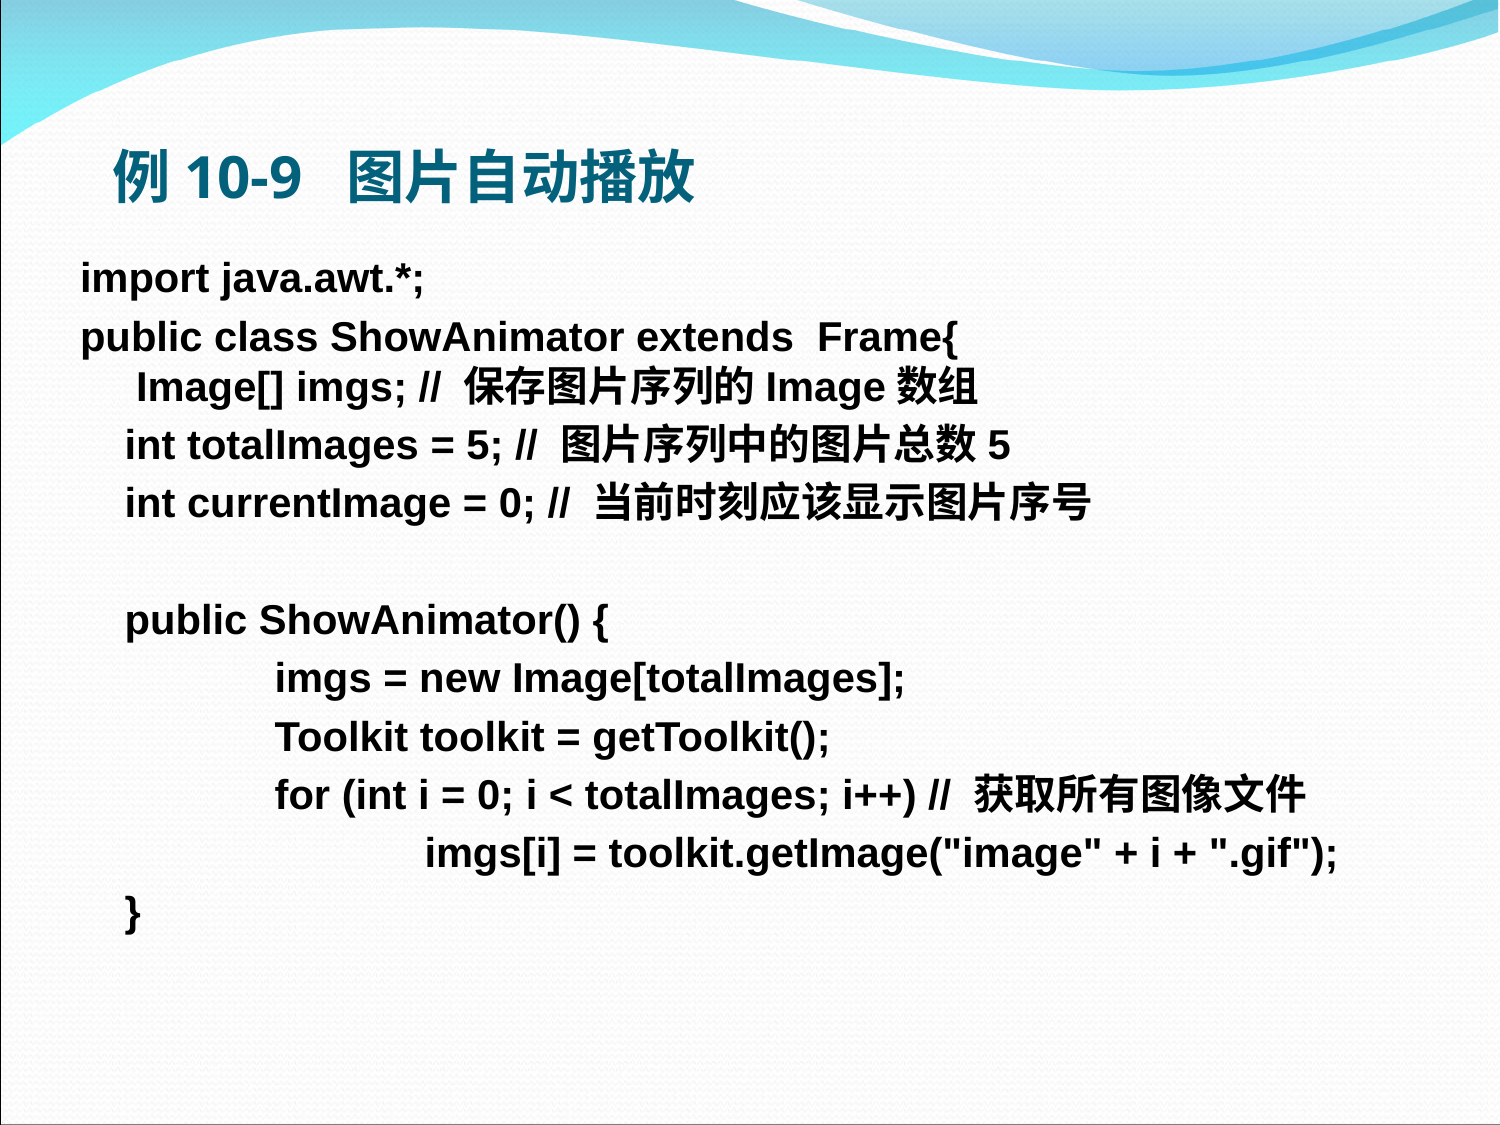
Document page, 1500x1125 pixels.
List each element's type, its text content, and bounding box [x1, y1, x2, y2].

title 例10-9 图片自动播放 [112, 101, 1340, 210]
picture [0, 0, 1500, 1125]
subtitle import java.awt.*; public class ShowAnimator extends Frame{ Image[] imgs; // 保存图片序列的Image数组 int totalImages = 5; // 图片序列中的图片总数5 int currentImage = 0; // 当前时刻应该显示图片序号 public ShowAnimator() { imgs = new Image[totalImages]; Toolkit toolkit = getToolkit(); for (int i = 0; i < totalImages; i++) // 获取所有图像文件 imgs[i] = toolkit.getImage("image" + i + ".gif"); } [64, 243, 1437, 1073]
